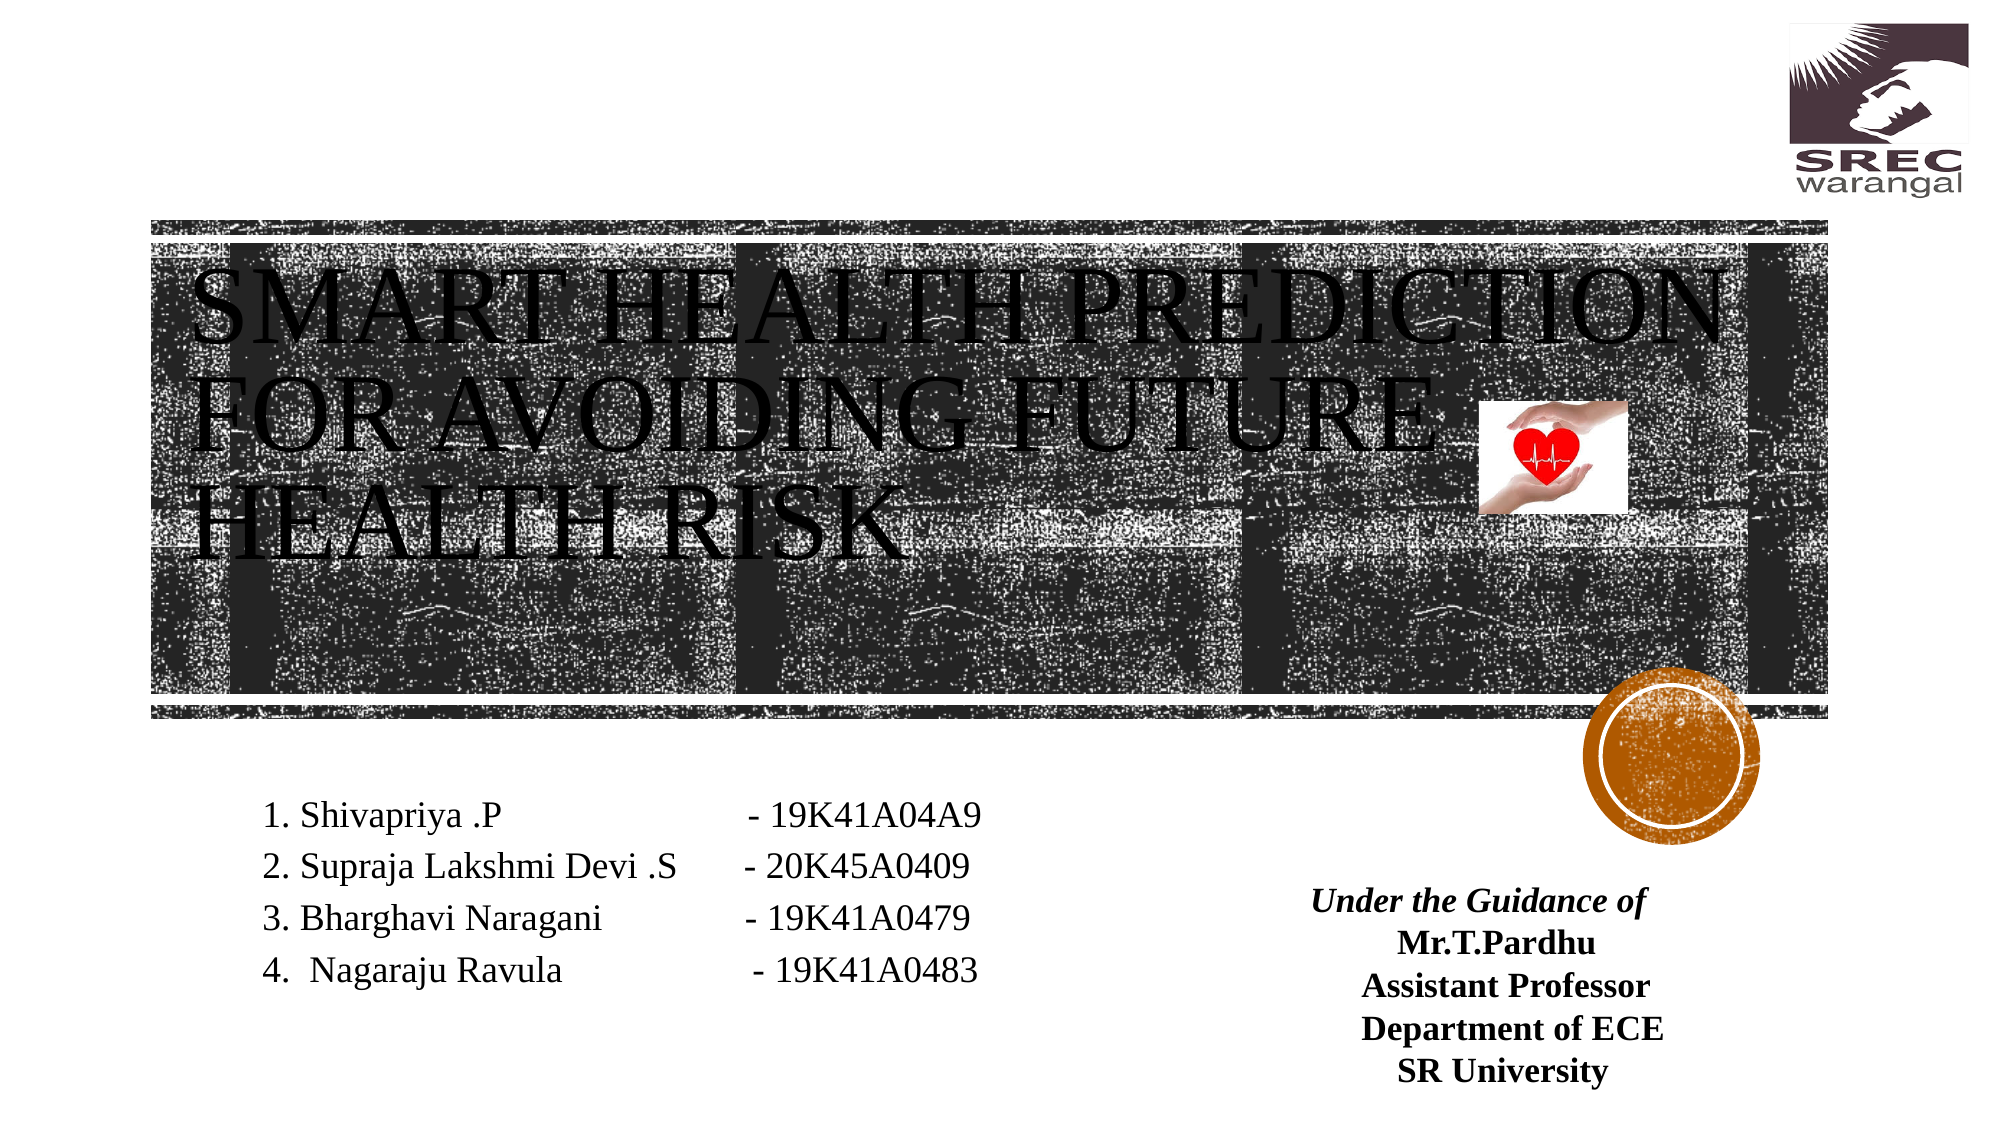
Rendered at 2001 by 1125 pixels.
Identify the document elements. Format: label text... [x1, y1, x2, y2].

subtitle Under the Guidance of Mr.T.Pardhu Assistant Professor Department of ECE SR University [1091, 742, 1777, 1025]
picture [1478, 401, 1629, 514]
title SMART HEALTH PREDICTION FOR AVOIDING FUTURE HEALTH RISK [172, 276, 1808, 590]
picture [1776, 20, 1981, 201]
text_box 1. Shivapriya .P - 19K41A04A9 2. Supraja Lakshmi Devi .S - 20K45A0409 3. Bharghavi Naragani - 19K41A0479 4. Nagaraju Ravula - 19K41A0483 [247, 775, 1025, 998]
